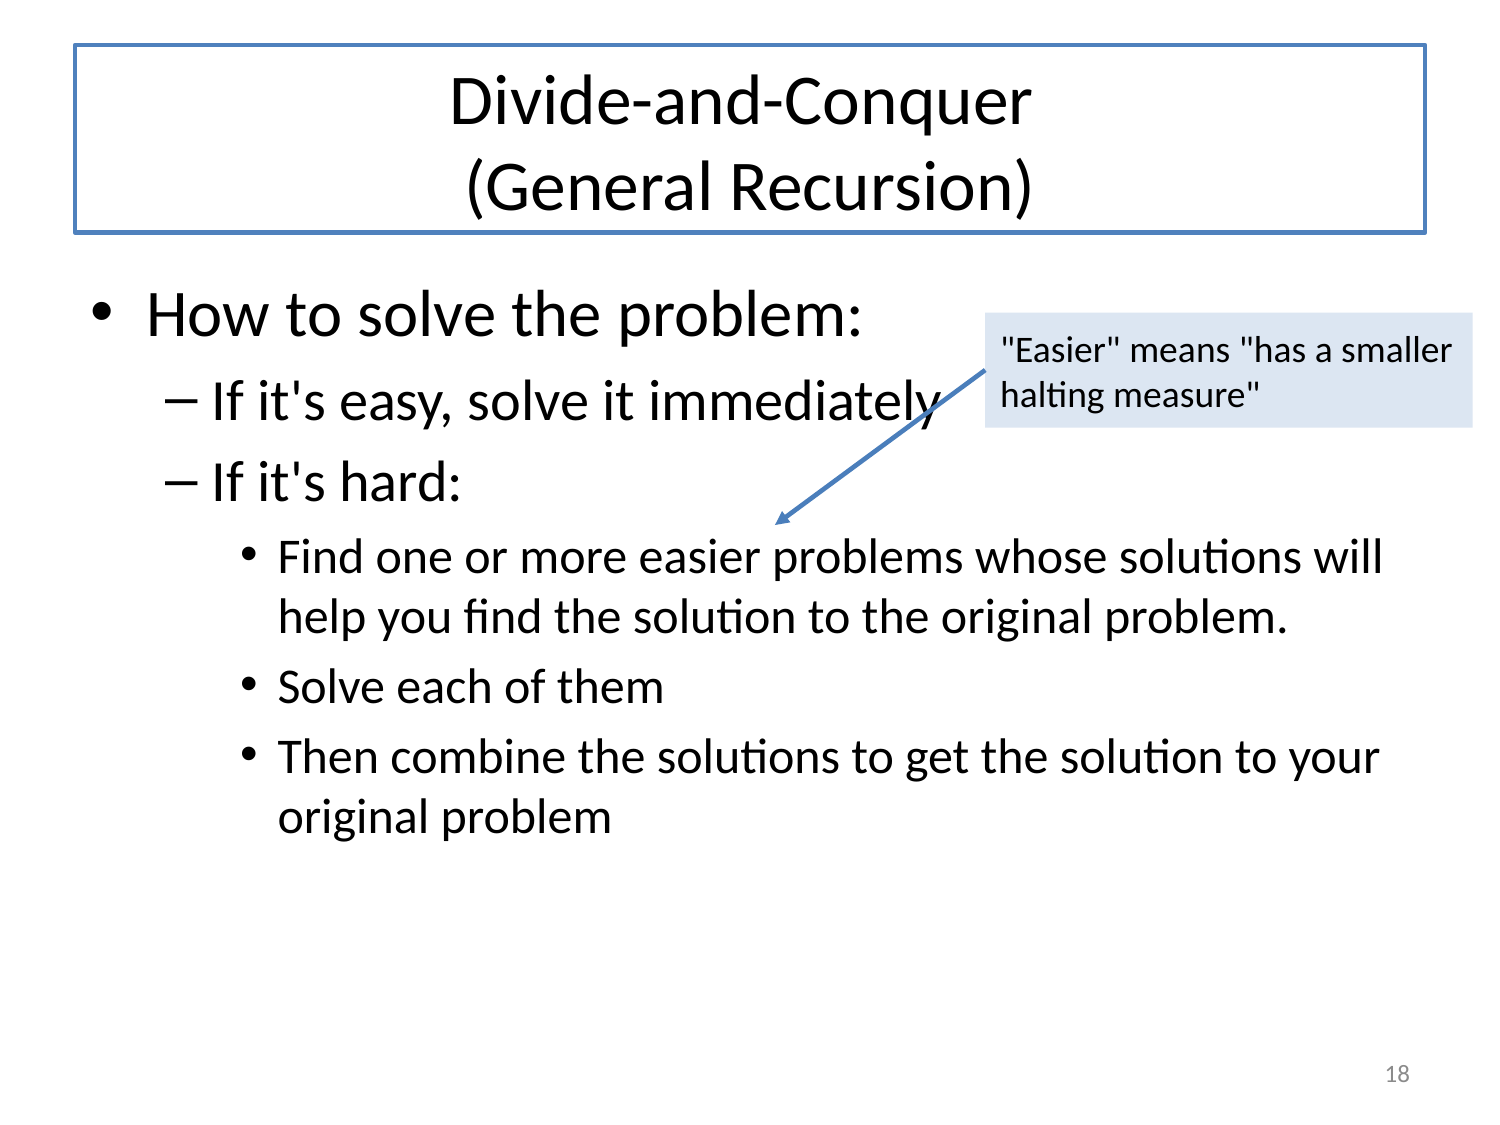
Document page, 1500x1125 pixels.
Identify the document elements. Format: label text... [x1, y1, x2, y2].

list How to solve the problem: If it's easy, solve it immediately If it's hard: Find one or more easier problems whose solutions will help you find the solution to the original problem. Solve each of them Then combine the solutions to get the solution to your original problem [75, 262, 1425, 1005]
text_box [774, 369, 986, 526]
text_box "Easier" means "has a smaller halting measure" [983, 310, 1475, 430]
slide_number 18 [1074, 1042, 1425, 1103]
title Divide-and-Conquer (General Recursion) [73, 43, 1427, 235]
